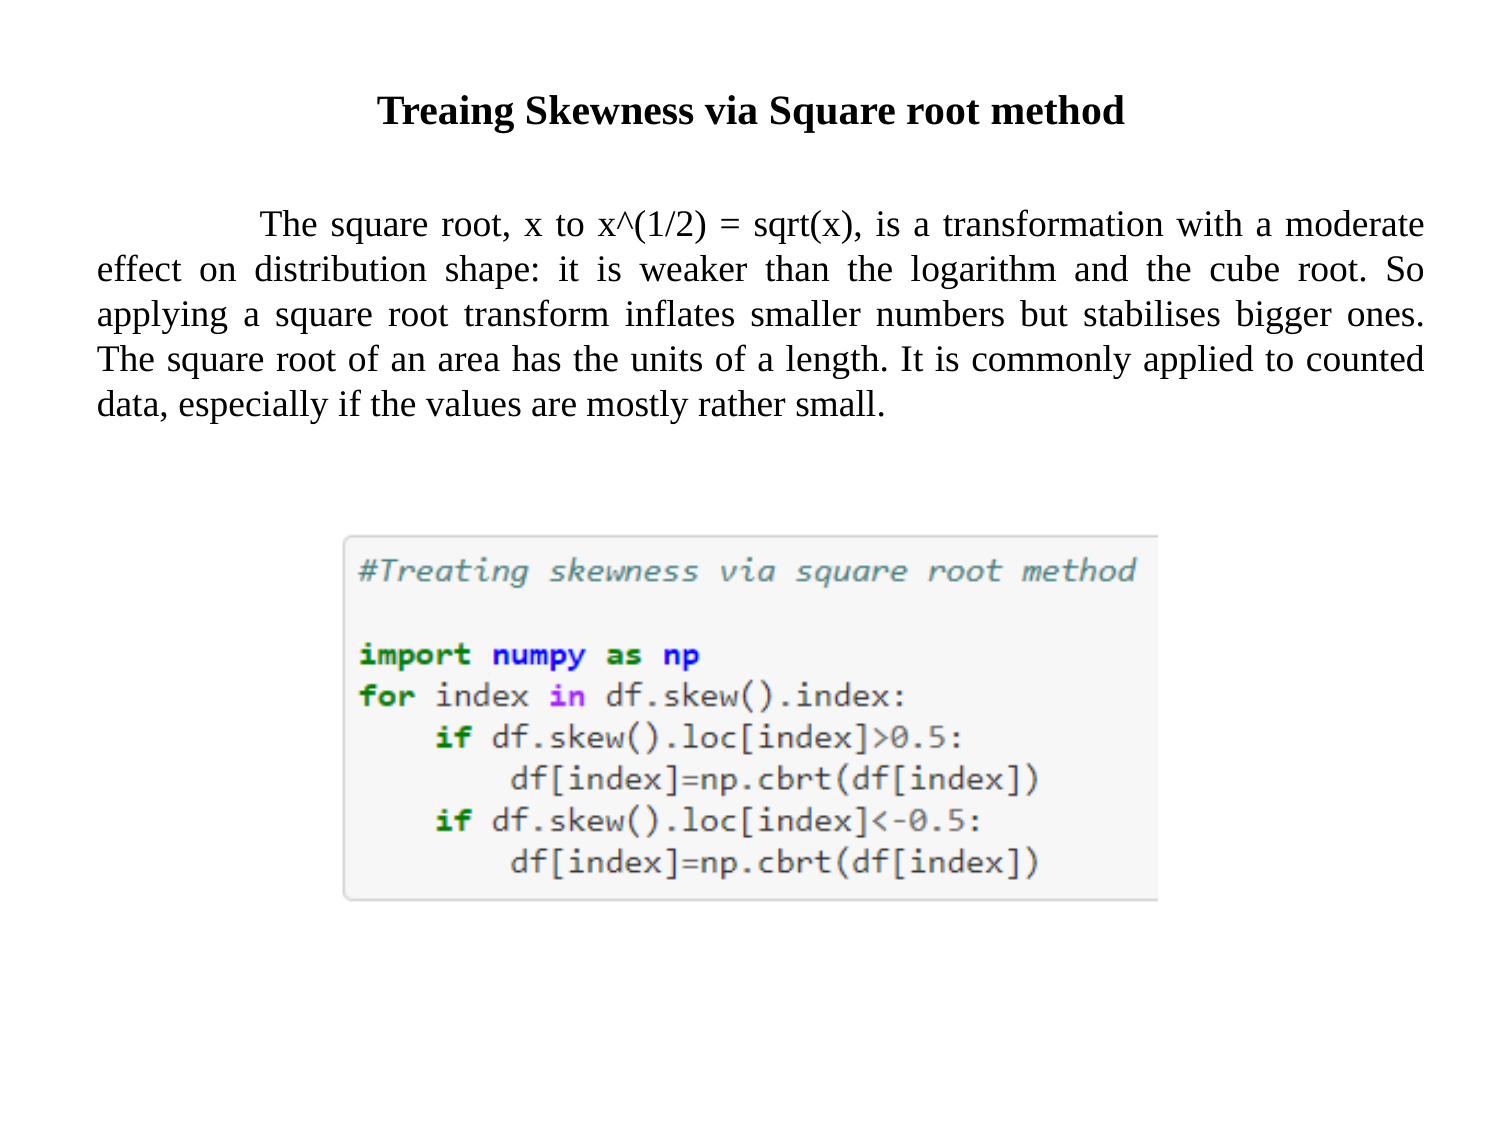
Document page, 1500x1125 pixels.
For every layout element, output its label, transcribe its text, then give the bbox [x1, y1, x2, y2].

text_box Treaing Skewness via Square root method [362, 75, 1141, 140]
picture [327, 527, 1158, 918]
text_box The square root, x to x^(1/2) = sqrt(x), is a transformation with a moderate effect on distribution shape: it is weaker than the logarithm and the cube root. So applying a square root transform inflates smaller numbers but stabilises bigger ones. The square root of an area has the units of a length. It is commonly applied to counted data, especially if the values are mostly rather small. [82, 191, 1442, 431]
